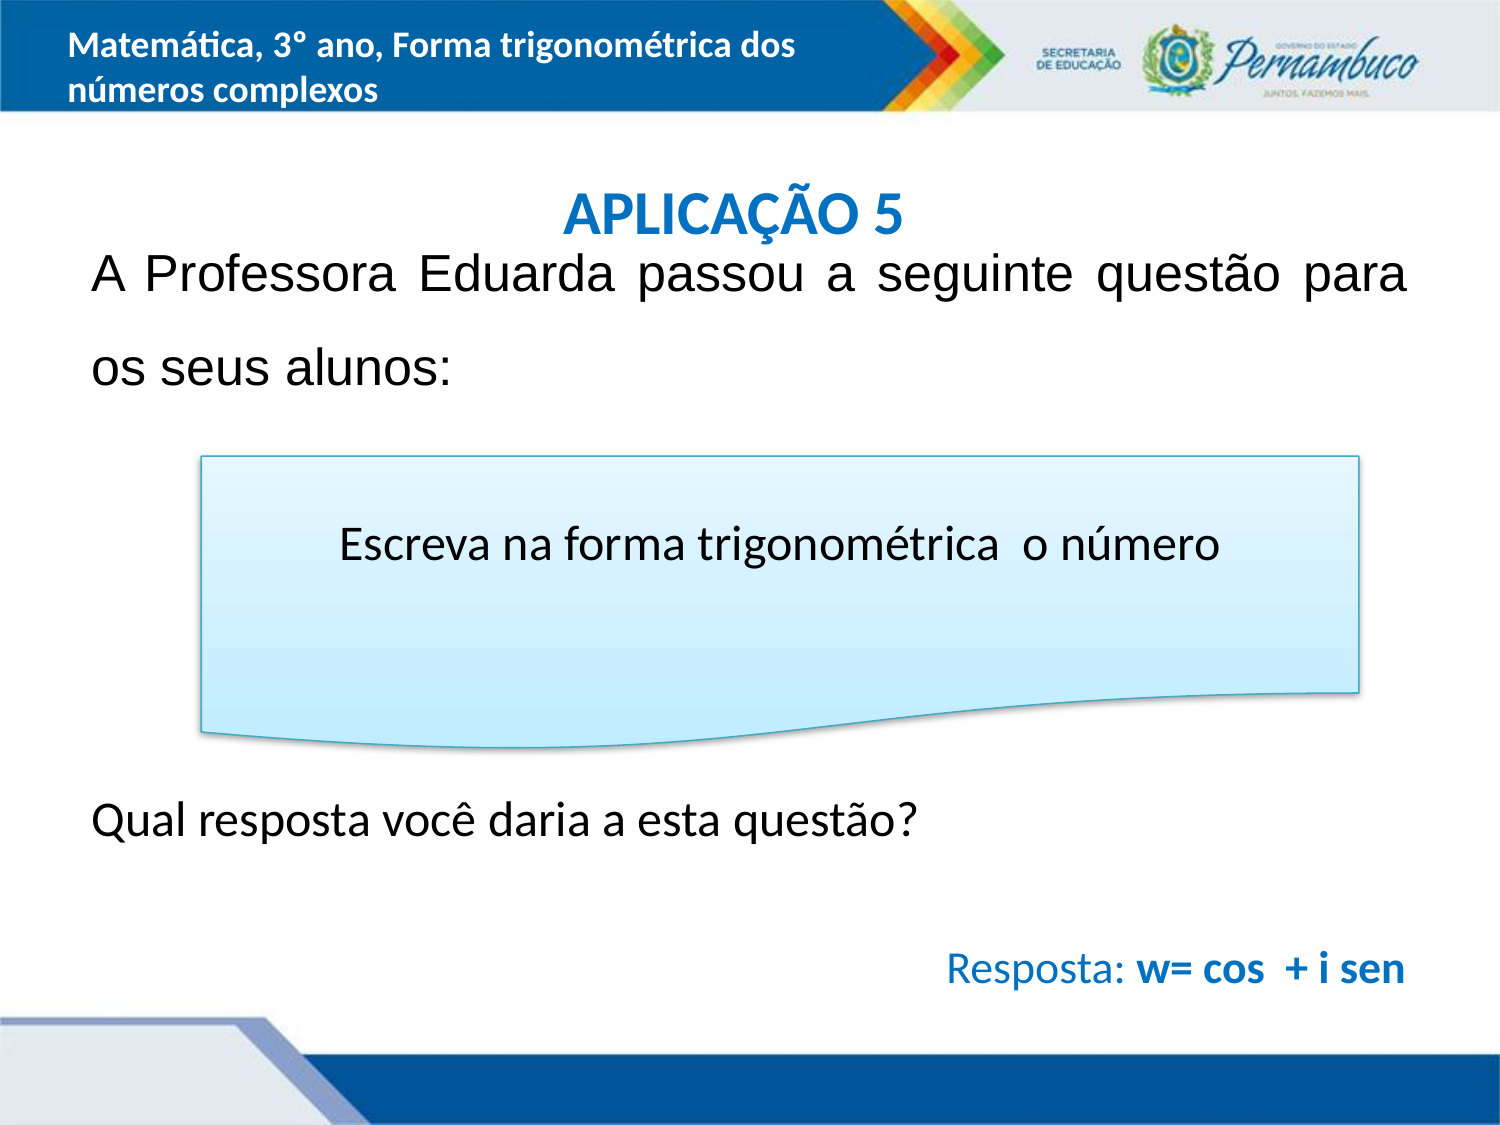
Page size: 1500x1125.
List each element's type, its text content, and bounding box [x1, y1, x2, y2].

text_box APLICAÇÃO 5 [61, 89, 1408, 255]
picture [0, 0, 1500, 1125]
text_box A Professora Eduarda passou a seguinte questão para os seus alunos: Qual resposta você daria a esta questão? [76, 146, 1424, 854]
text_box Matemática, 3º ano, Forma trigonométrica dos números complexos [52, 12, 869, 164]
